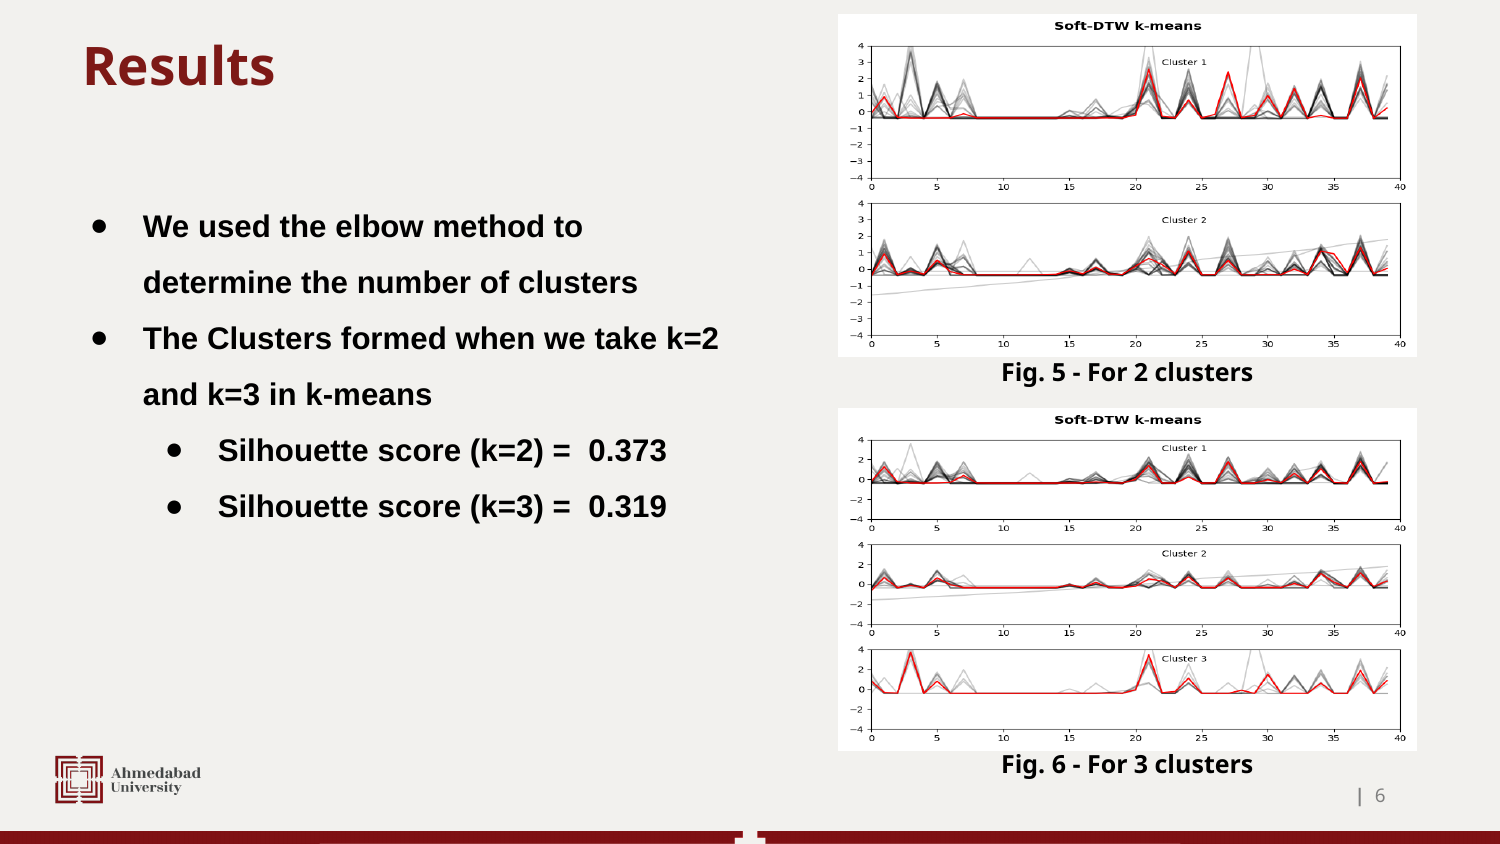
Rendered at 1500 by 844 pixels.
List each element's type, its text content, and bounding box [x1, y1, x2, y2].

picture [838, 407, 1417, 751]
picture [44, 742, 213, 817]
text_box Fig. 5 - For 2 clusters [935, 366, 1320, 402]
title Results [71, 34, 833, 103]
text_box We used the elbow method to determine the number of clusters The Clusters formed when we take k=2 and k=3 in k-means Silhouette score (k=2) = 0.373 Silhouette score (k=3) = 0.319 [52, 172, 750, 652]
text_box Fig. 6 - For 3 clusters [935, 760, 1320, 794]
picture [838, 13, 1417, 357]
slide_number | ‹#› [1329, 773, 1397, 820]
picture [0, 831, 1500, 844]
